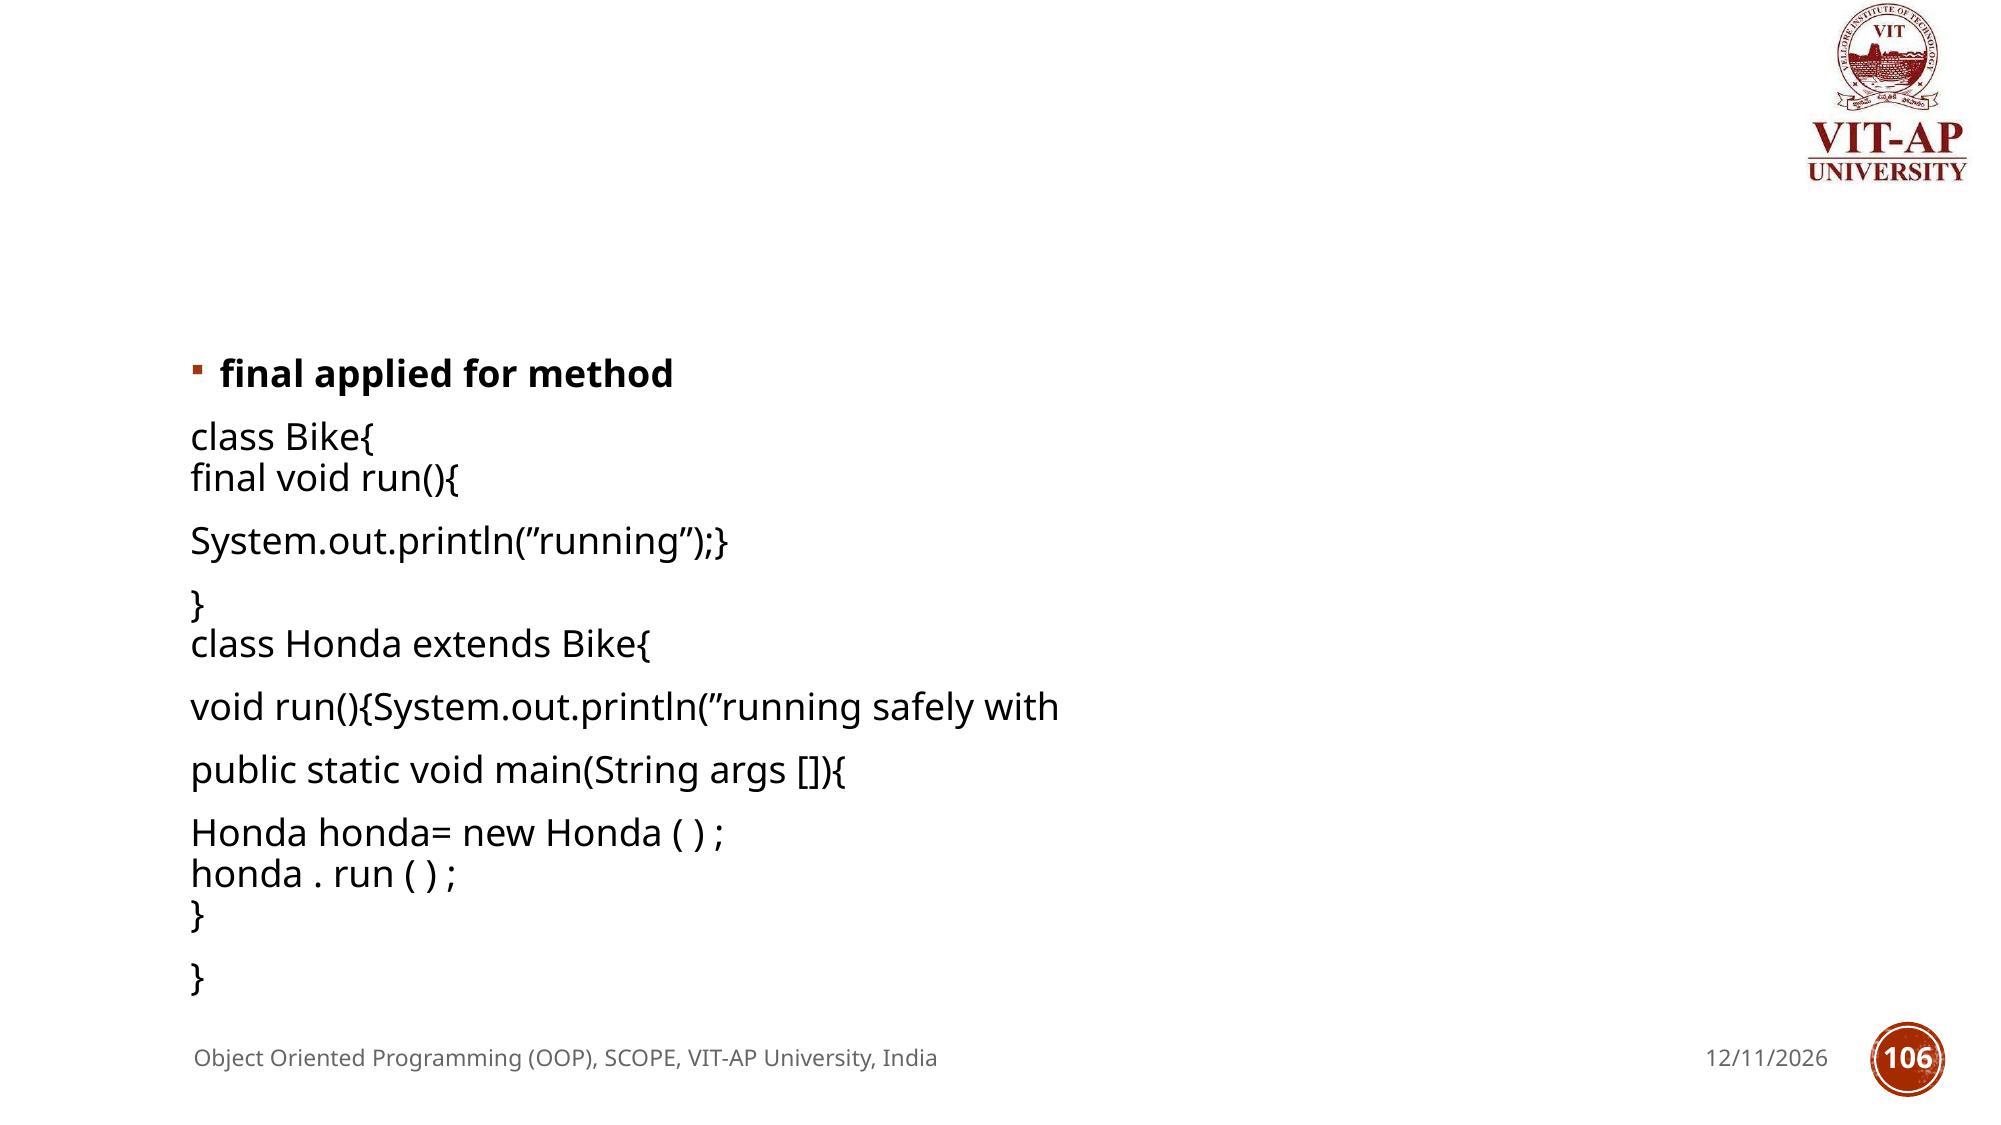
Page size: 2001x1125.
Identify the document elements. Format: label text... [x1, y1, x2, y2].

list final applied for method class Bike{ final void run(){ System.out.println(”running”);} } class Honda extends Bike{ void run(){System.out.println(”running safely with public static void main(String args []){ Honda honda= new Honda ( ) ; honda . run ( ) ; } } [175, 348, 1826, 1013]
picture [1784, 0, 2000, 216]
slide_number 106 [1855, 1028, 1961, 1089]
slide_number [1306, 1028, 1844, 1089]
footer Object Oriented Programming (OOP), SCOPE, VIT-AP University, India [178, 1028, 1217, 1089]
